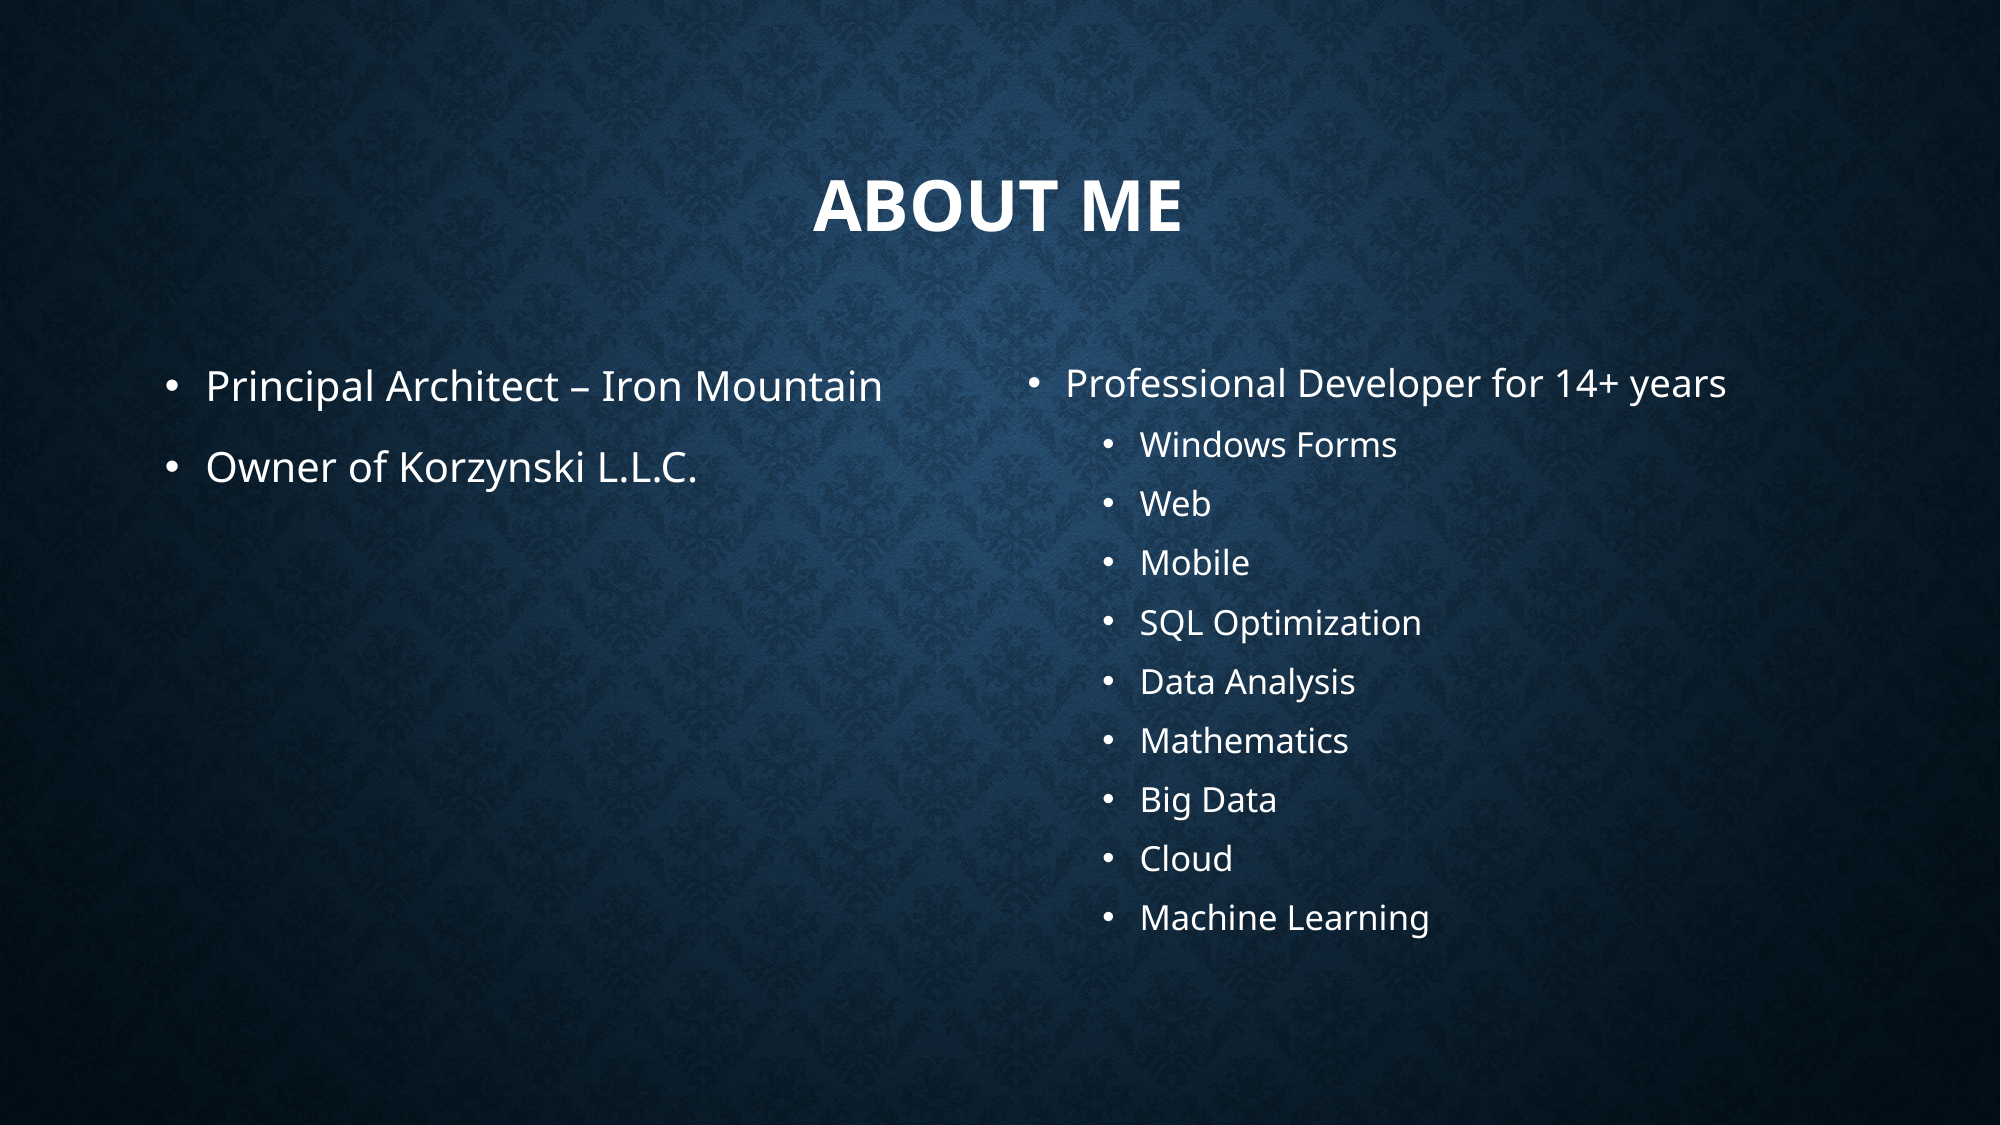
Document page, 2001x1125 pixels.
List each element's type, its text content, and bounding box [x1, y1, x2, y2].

list Professional Developer for 14+ years Windows Forms Web Mobile SQL Optimization Data Analysis Mathematics Big Data Cloud Machine Learning [1012, 342, 1849, 950]
title About Me [149, 99, 1849, 318]
list Principal Architect – Iron Mountain Owner of Korzynski L.L.C. [149, 342, 988, 950]
